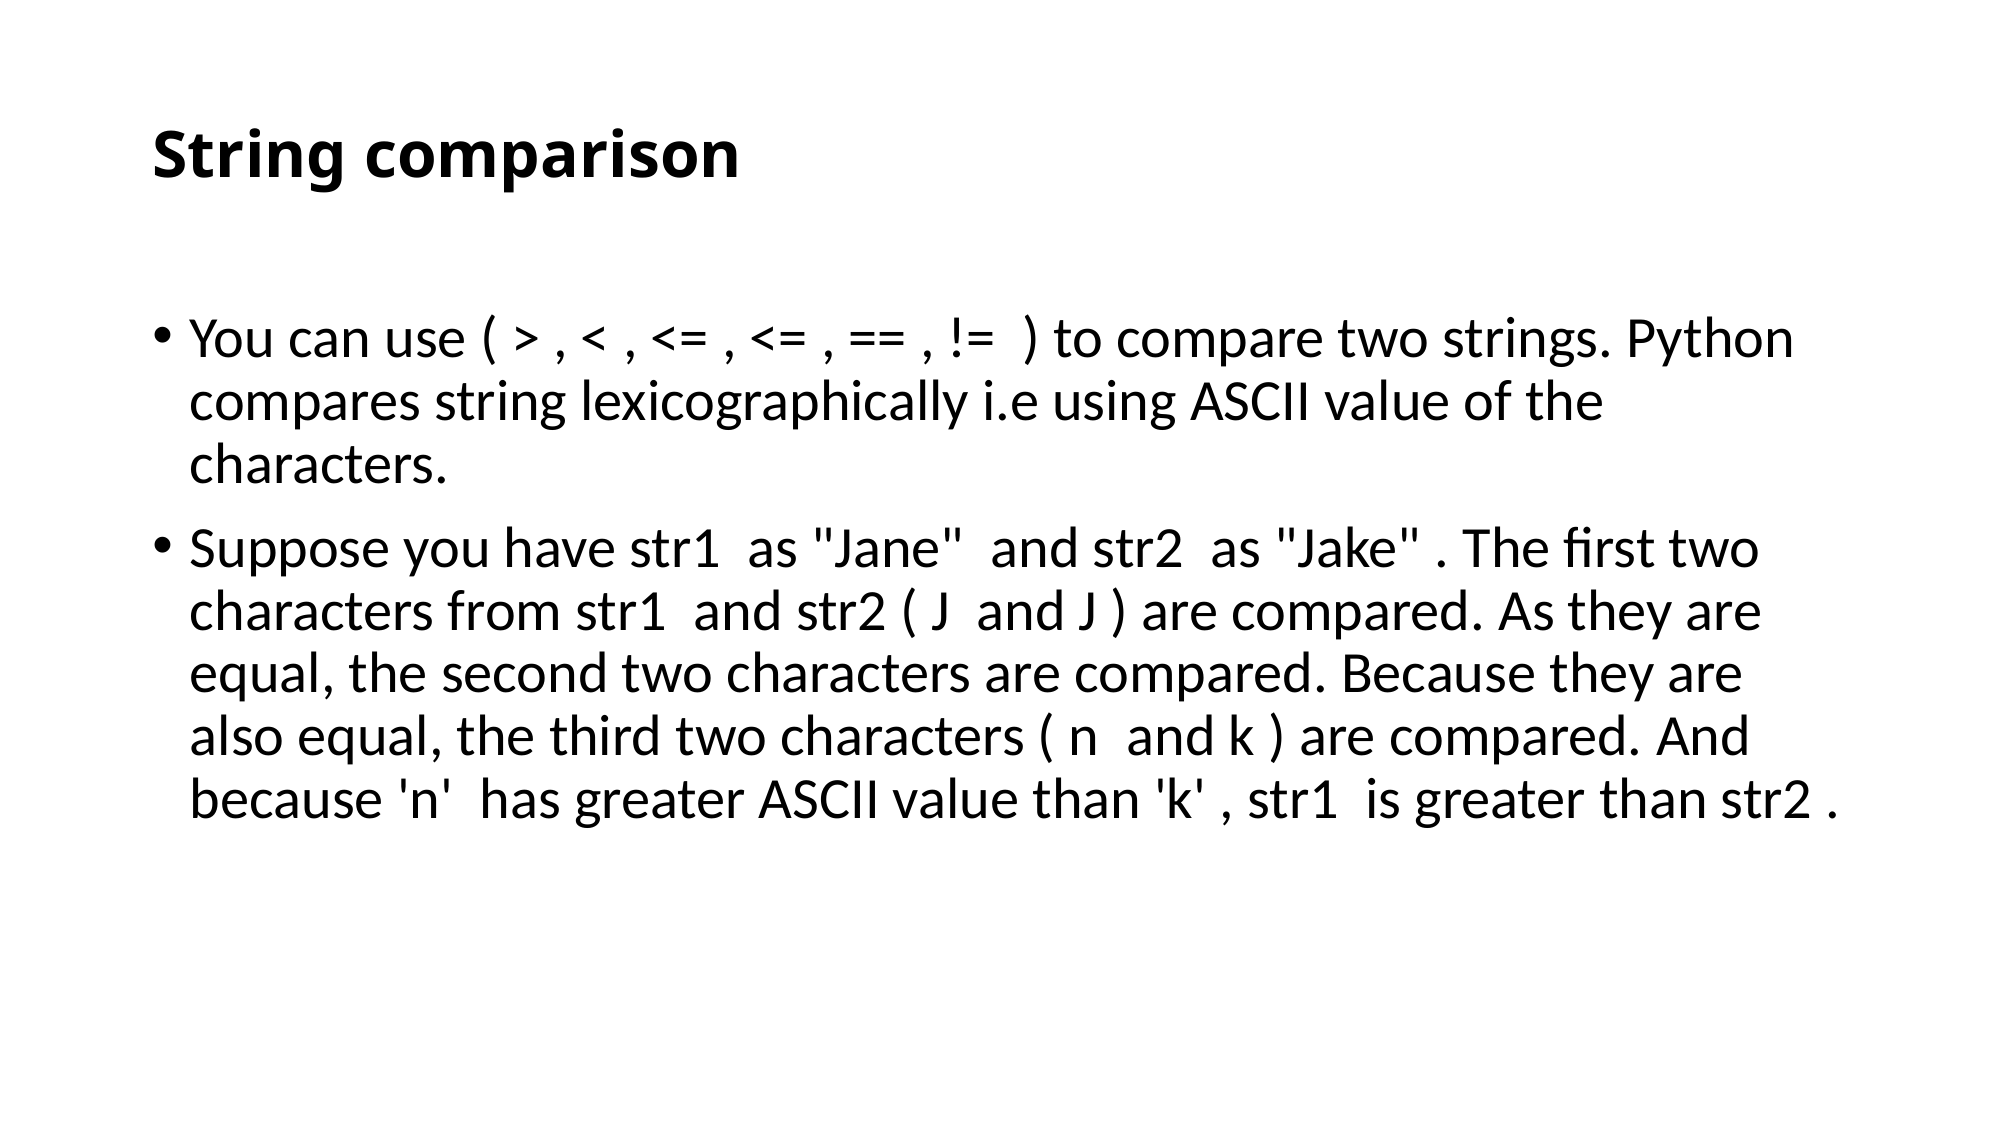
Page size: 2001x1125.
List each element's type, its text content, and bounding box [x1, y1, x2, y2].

title String comparison [137, 114, 1863, 278]
list You can use ( > , < , <= , <= , == , != ) to compare two strings. Python compares string lexicographically i.e using ASCII value of the characters. Suppose you have str1 as "Jane" and str2 as "Jake" . The first two characters from str1 and str2 ( J and J ) are compared. As they are equal, the second two characters are compared. Because they are also equal, the third two characters ( n and k ) are compared. And because 'n' has greater ASCII value than 'k' , str1 is greater than str2 . [137, 299, 1863, 1014]
